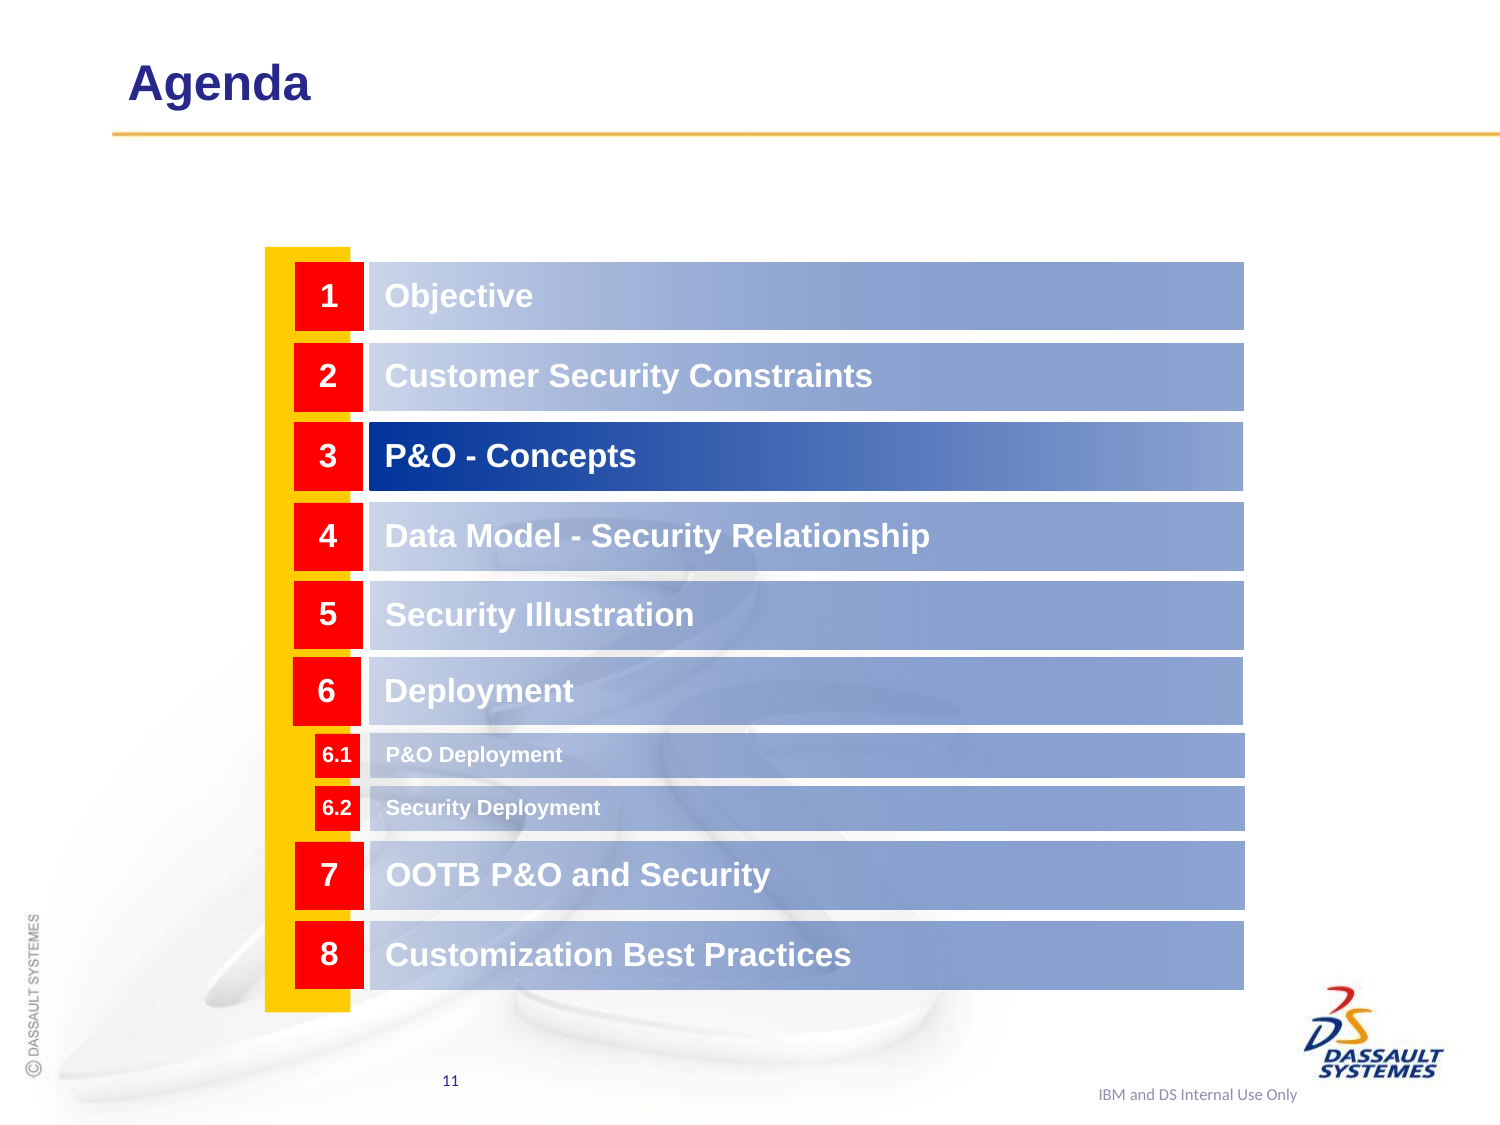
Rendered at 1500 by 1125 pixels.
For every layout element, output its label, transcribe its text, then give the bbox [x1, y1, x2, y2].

text_box 1 [295, 262, 363, 330]
text_box OOTB P&O and Security [370, 841, 1245, 910]
text_box 6.2 [315, 786, 359, 831]
text_box Customer Security Constraints [369, 343, 1244, 411]
text_box 4 [294, 502, 362, 571]
text_box P&O Deployment [370, 733, 1245, 778]
text_box Objective [369, 262, 1244, 330]
text_box 5 [294, 581, 362, 649]
text_box 7 [295, 841, 363, 910]
text_box Customization Best Practices [370, 921, 1244, 990]
text_box [264, 246, 351, 1013]
text_box Deployment [369, 657, 1243, 725]
text_box Data Model - Security Relationship [369, 502, 1244, 571]
text_box 6.1 [315, 733, 359, 778]
text_box P&O - Concepts [369, 422, 1244, 491]
text_box 2 [294, 343, 362, 411]
picture [0, 0, 1500, 1125]
text_box 8 [295, 921, 363, 989]
text_box Security Illustration [370, 581, 1244, 650]
text_box Security Deployment [370, 786, 1245, 831]
text_box 6 [292, 657, 361, 725]
text_box 3 [294, 422, 362, 491]
title Agenda [112, 43, 1500, 119]
